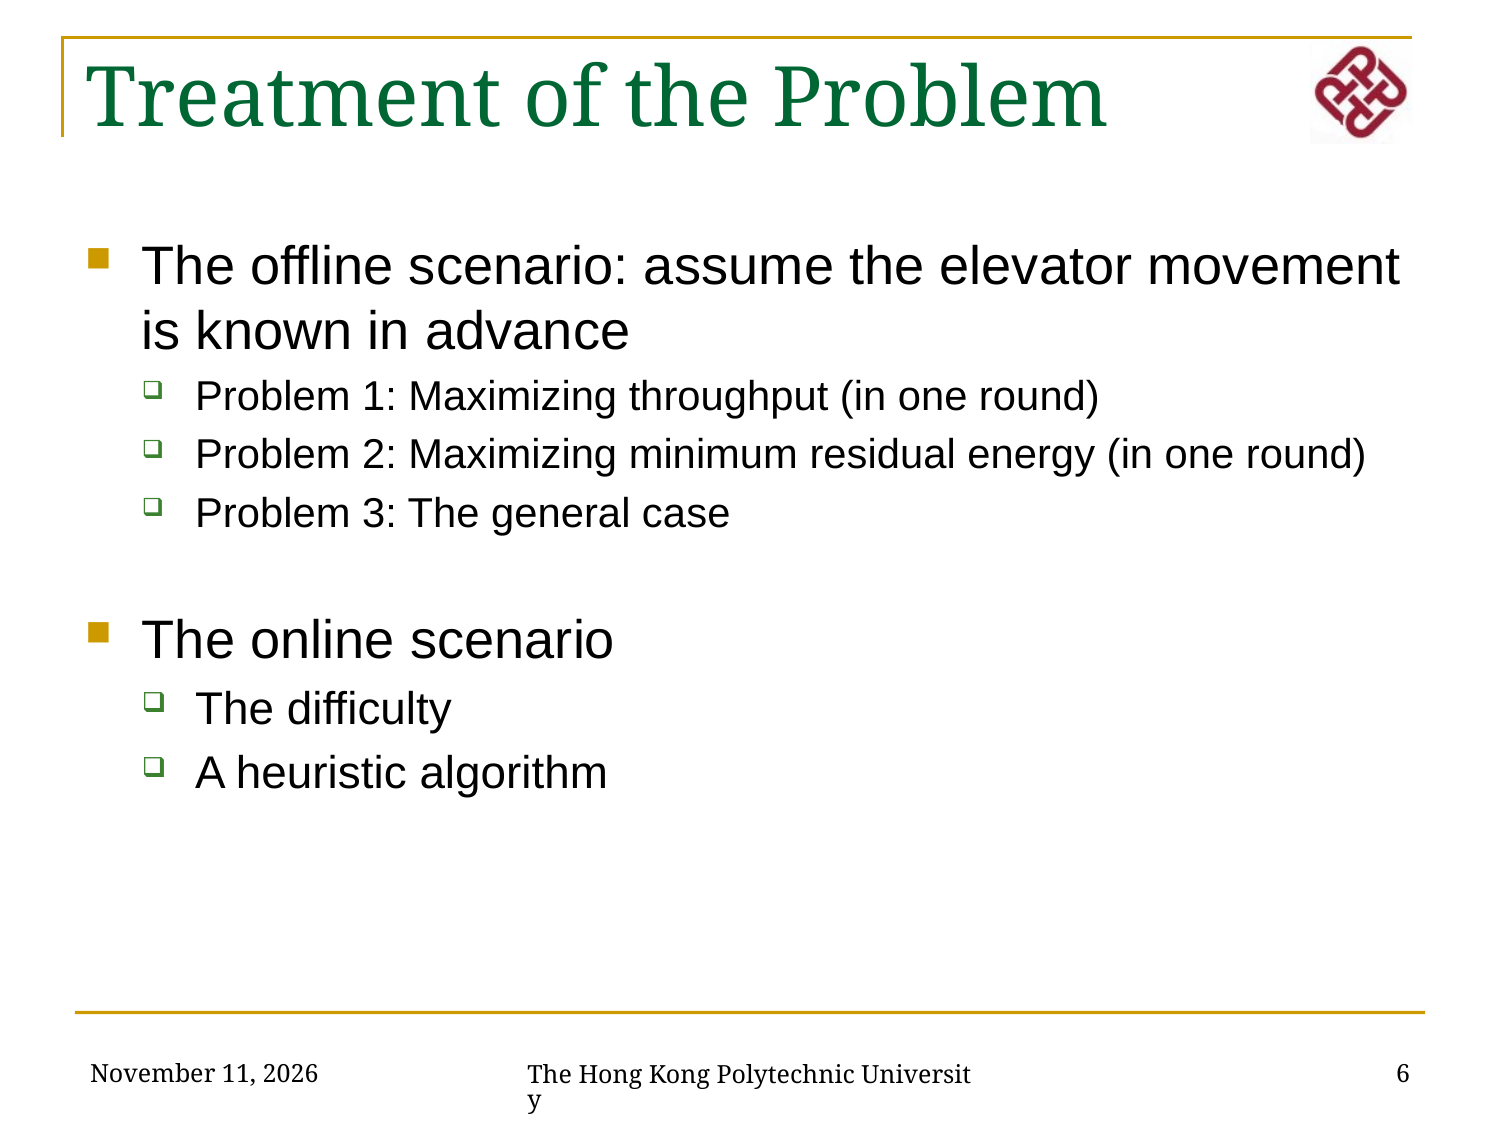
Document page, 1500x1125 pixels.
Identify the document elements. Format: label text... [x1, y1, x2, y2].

picture [1353, 40, 1413, 144]
slide_number 6 [1074, 1023, 1426, 1100]
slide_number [74, 1023, 426, 1100]
list The offline scenario: assume the elevator movement is known in advance Problem 1: Maximizing throughput (in one round) Problem 2: Maximizing minimum residual energy (in one round) Problem 3: The general case The online scenario The difficulty A heuristic algorithm [70, 222, 1430, 985]
title Treatment of the Problem [70, 34, 1353, 176]
footer The Hong Kong Polytechnic University [512, 1024, 988, 1101]
